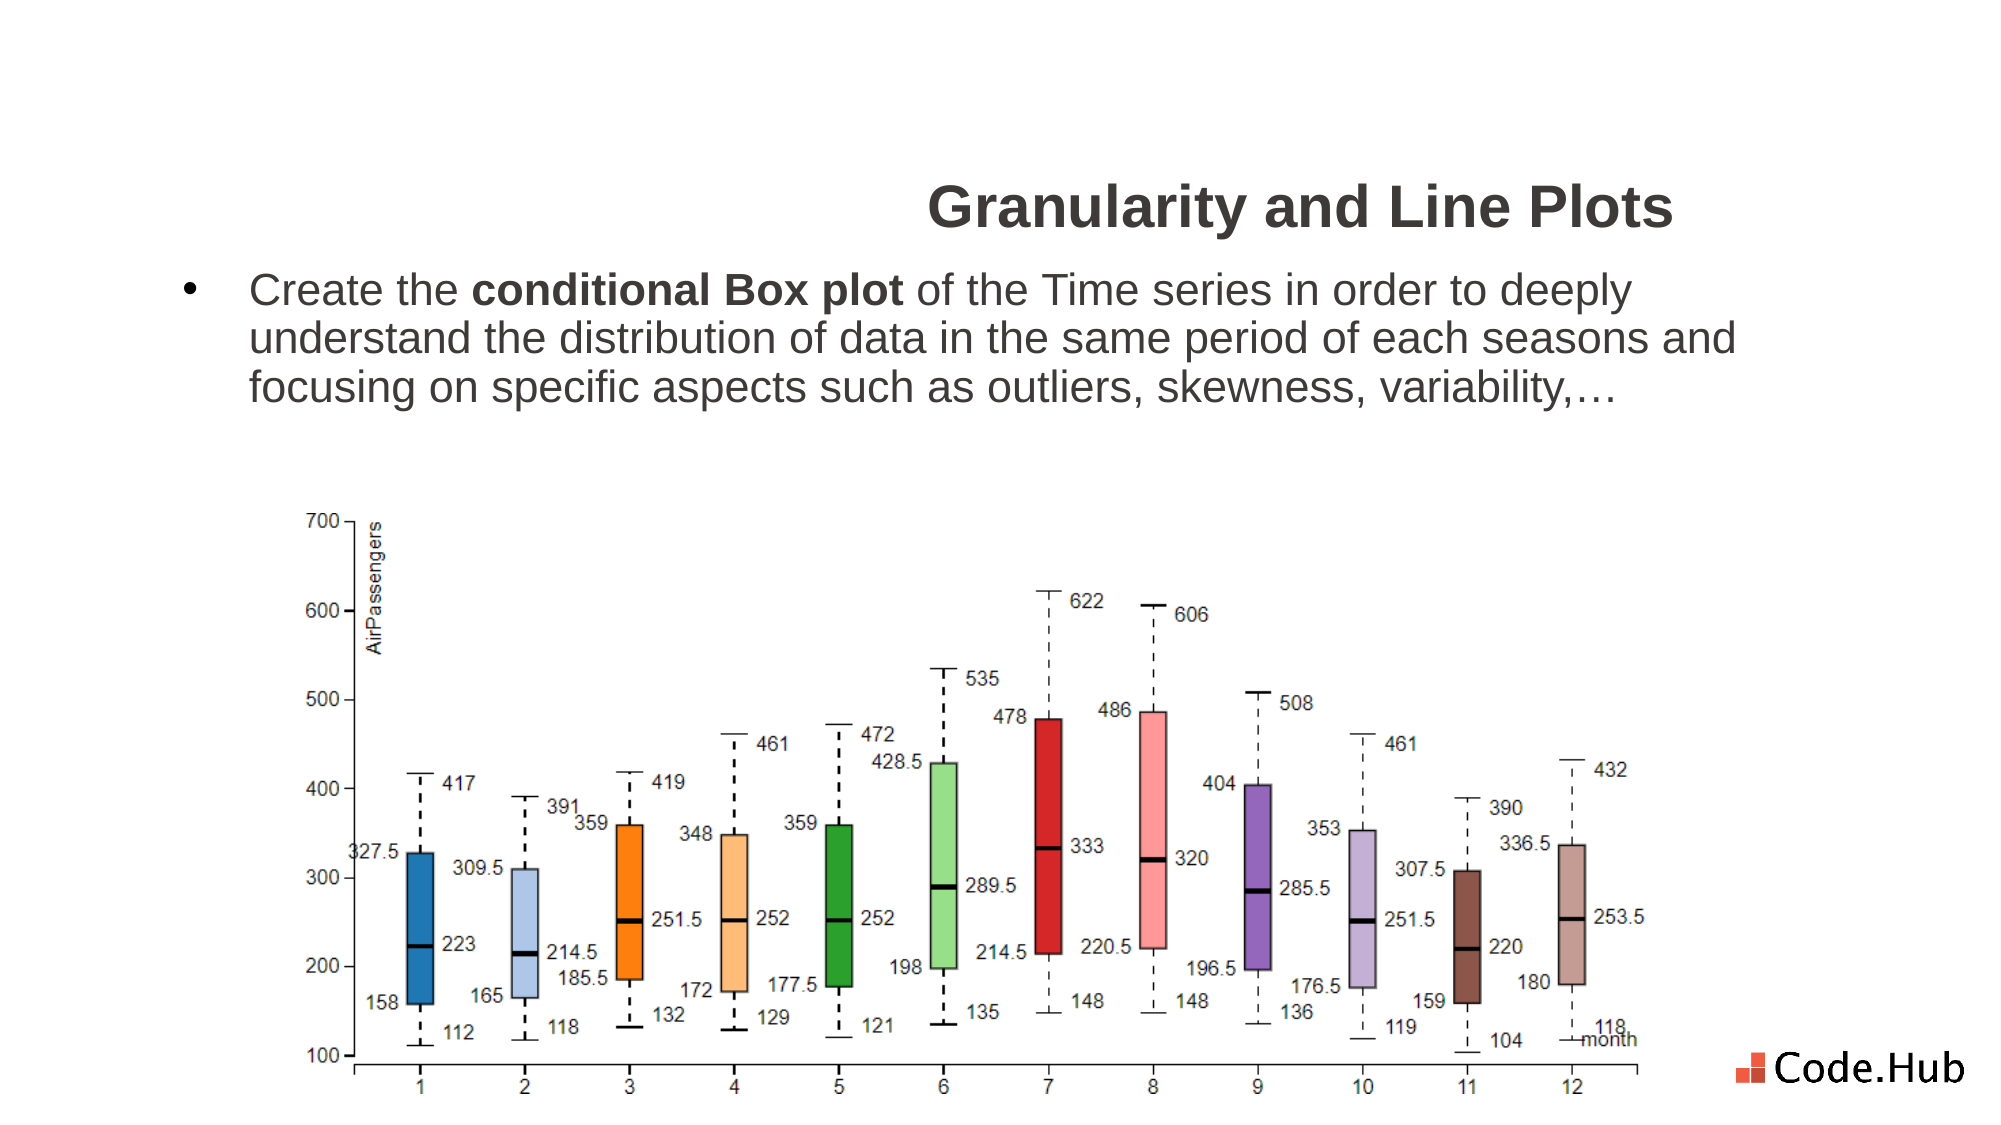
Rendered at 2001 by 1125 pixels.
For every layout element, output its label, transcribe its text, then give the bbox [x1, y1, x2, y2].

picture [1728, 1038, 1971, 1095]
picture [305, 513, 1645, 1094]
text_box Granularity and Line Plots [264, 165, 2000, 240]
list Create the conditional Box plot of the Time series in order to deeply understand the distribution of data in the same period of each seasons and focusing on specific aspects such as outliers, skewness, variability,… [173, 266, 1827, 489]
